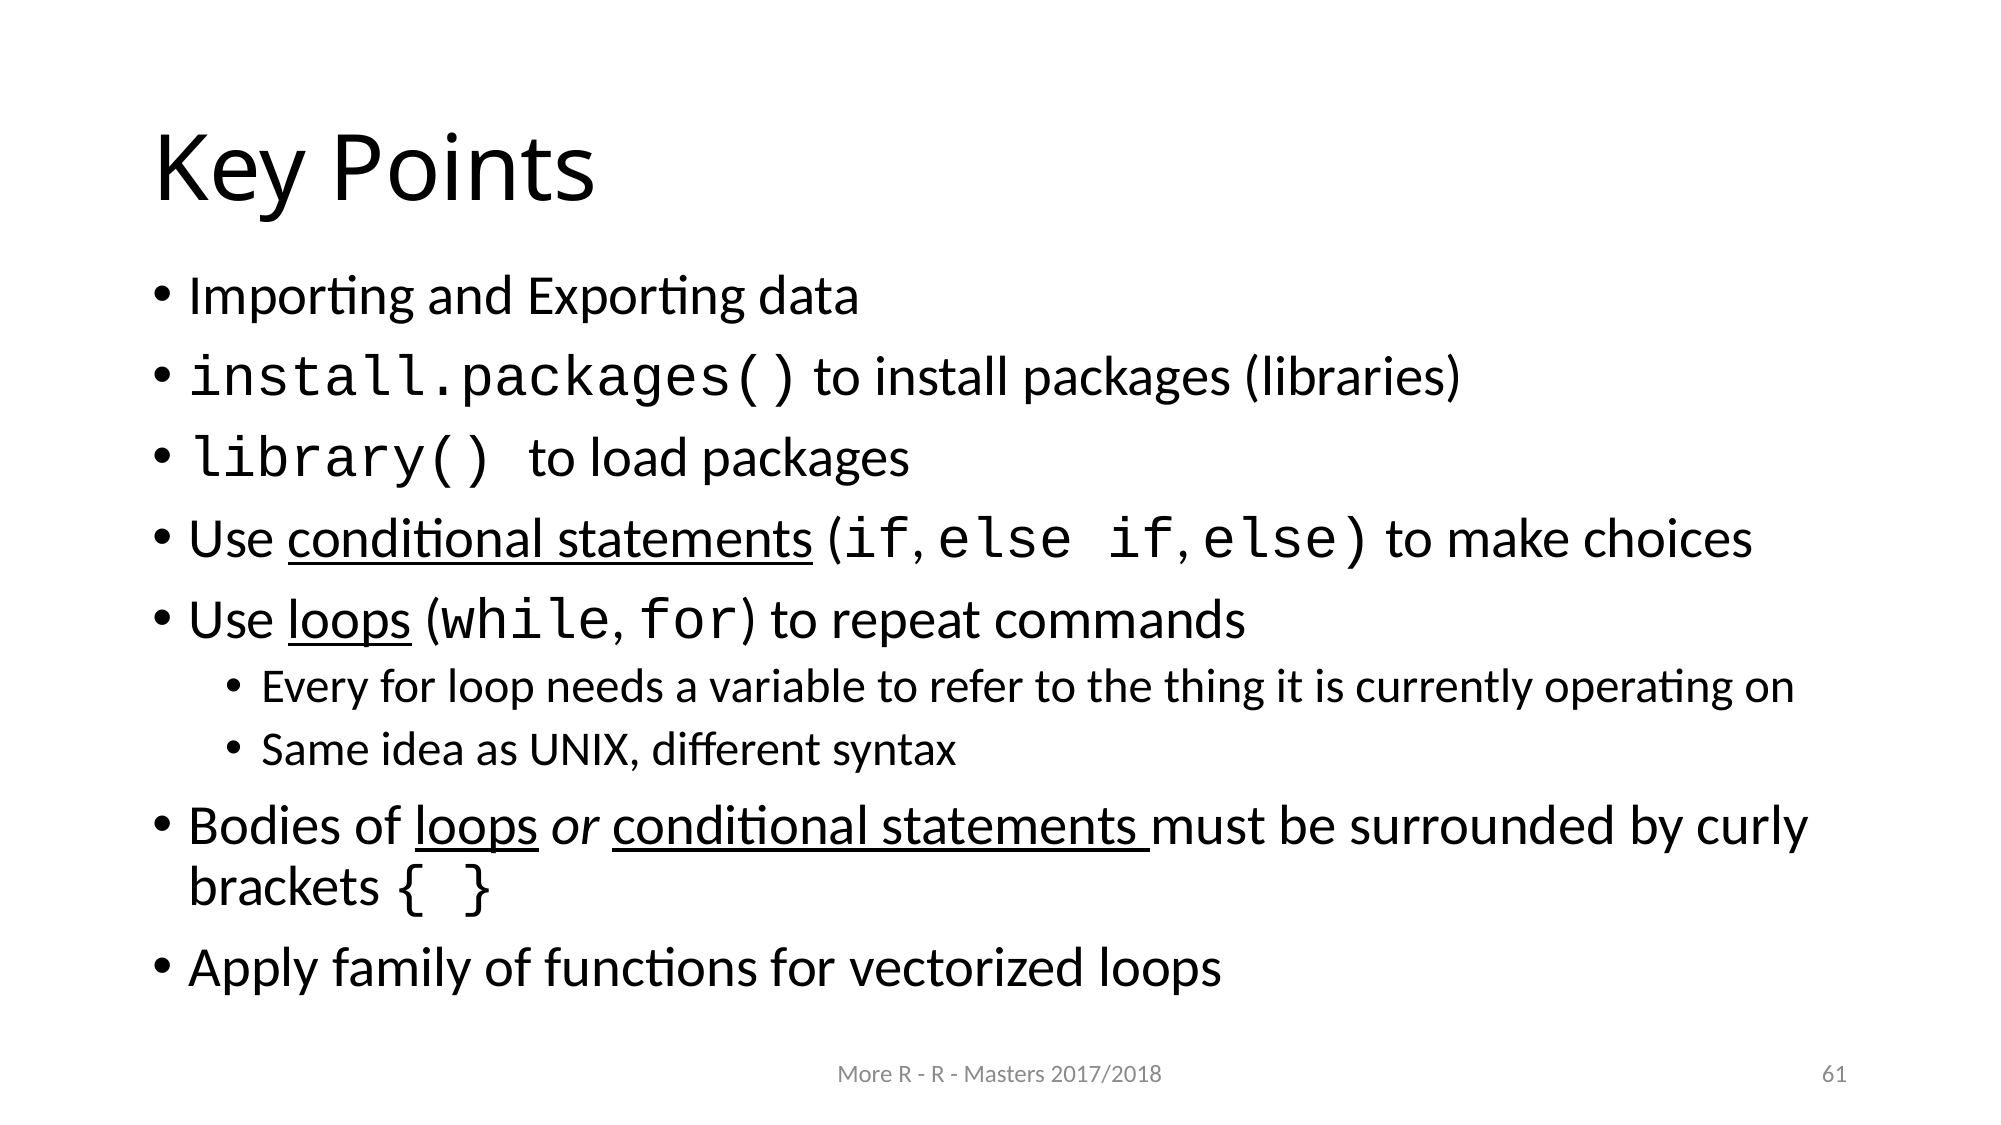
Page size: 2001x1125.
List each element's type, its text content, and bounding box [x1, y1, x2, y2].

list Importing and Exporting data install.packages() to install packages (libraries) library() to load packages Use conditional statements (if, else if, else) to make choices Use loops (while, for) to repeat commands Every for loop needs a variable to refer to the thing it is currently operating on Same idea as UNIX, different syntax Bodies of loops or conditional statements must be surrounded by curly brackets { } Apply family of functions for vectorized loops [137, 258, 1863, 1014]
slide_number 61 [1412, 1042, 1863, 1103]
title Key Points [137, 62, 1863, 258]
footer More R - R - Masters 2017/2018 [662, 1042, 1338, 1103]
